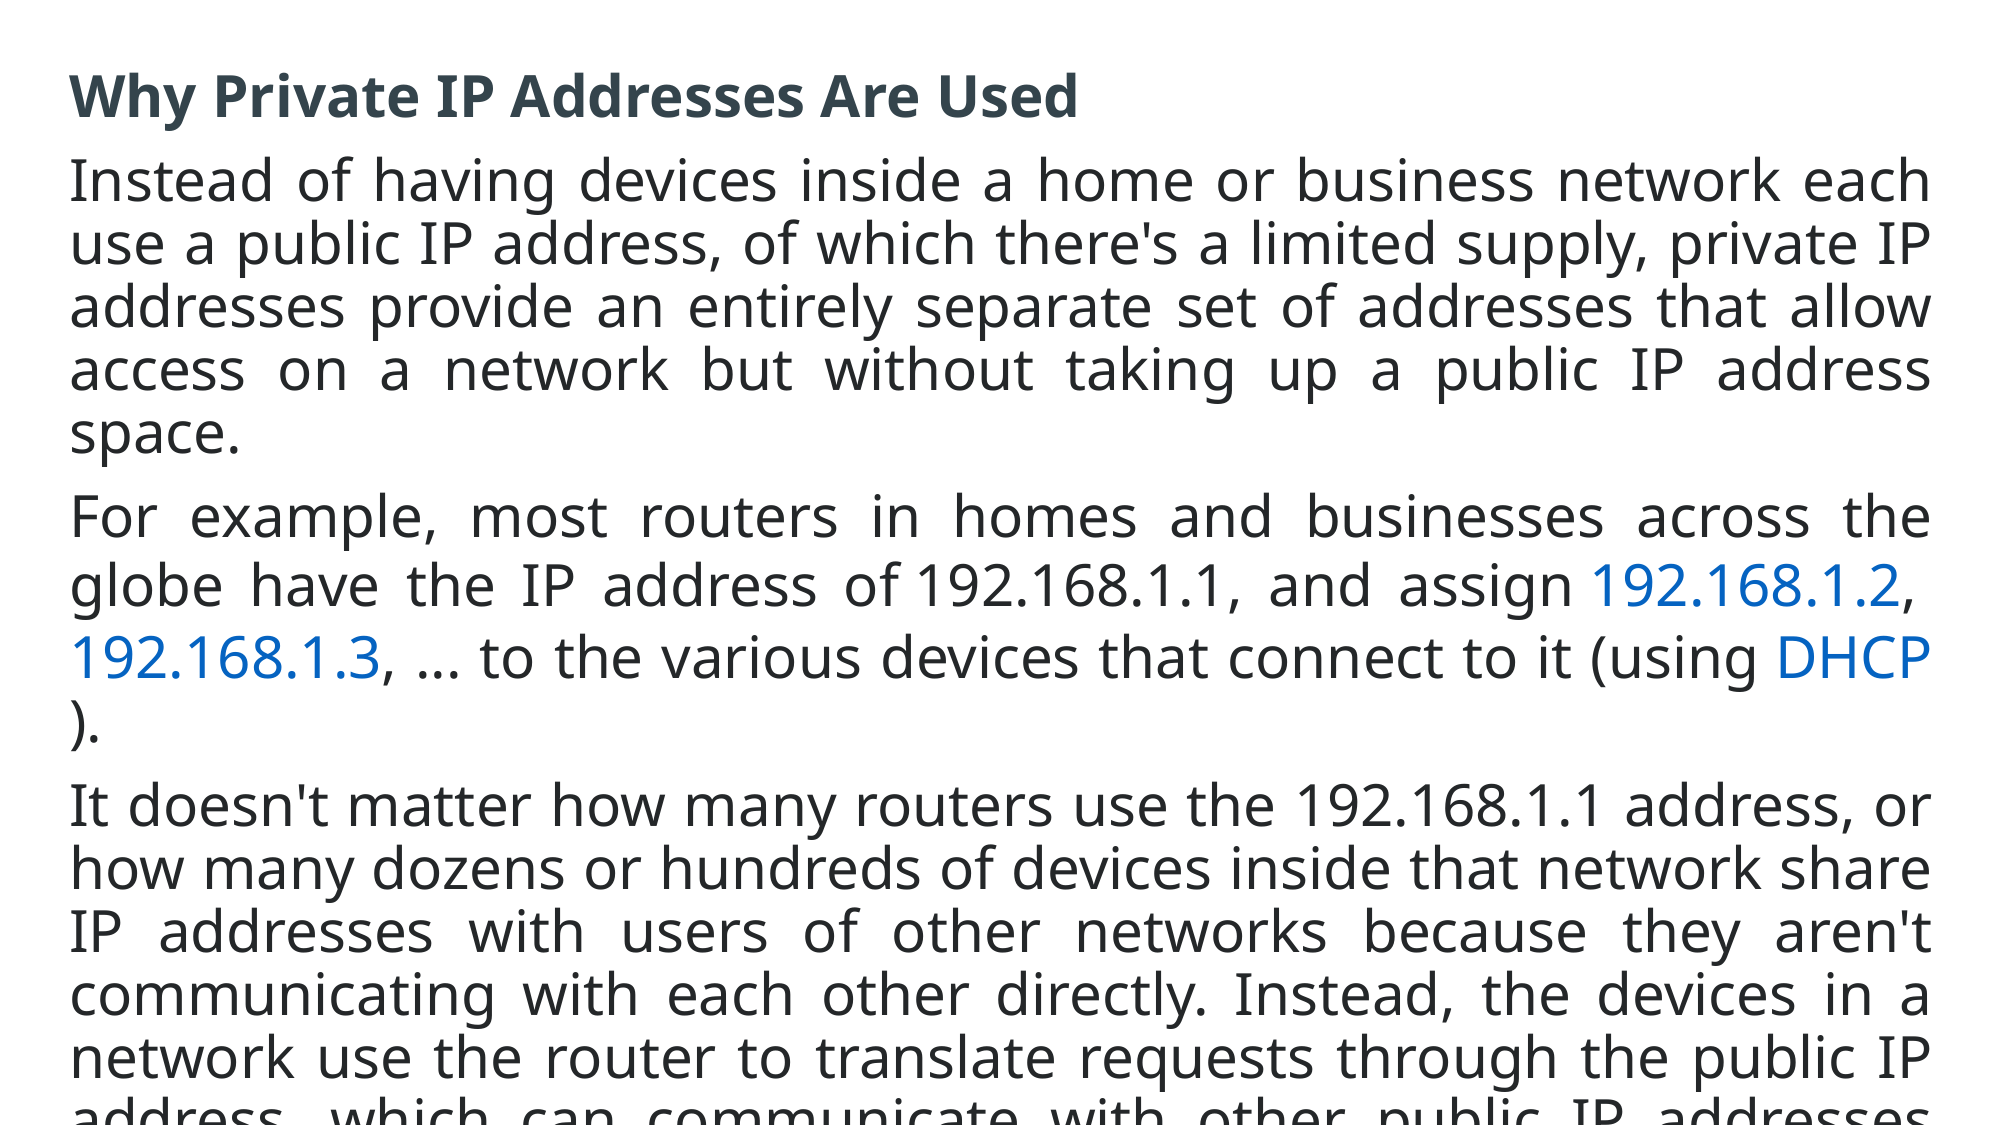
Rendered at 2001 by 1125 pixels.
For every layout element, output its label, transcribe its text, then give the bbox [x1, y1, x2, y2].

list Why Private IP Addresses Are Used Instead of having devices inside a home or business network each use a public IP address, of which there's a limited supply, private IP addresses provide an entirely separate set of addresses that allow access on a network but without taking up a public IP address space. For example, most routers in homes and businesses across the globe have the IP address of 192.168.1.1, and assign 192.168.1.2, 192.168.1.3, ... to the various devices that connect to it (using DHCP). It doesn't matter how many routers use the 192.168.1.1 address, or how many dozens or hundreds of devices inside that network share IP addresses with users of other networks because they aren't communicating with each other directly. Instead, the devices in a network use the router to translate requests through the public IP address, which can communicate with other public IP addresses and eventually to other local networks. [54, 60, 1948, 1083]
